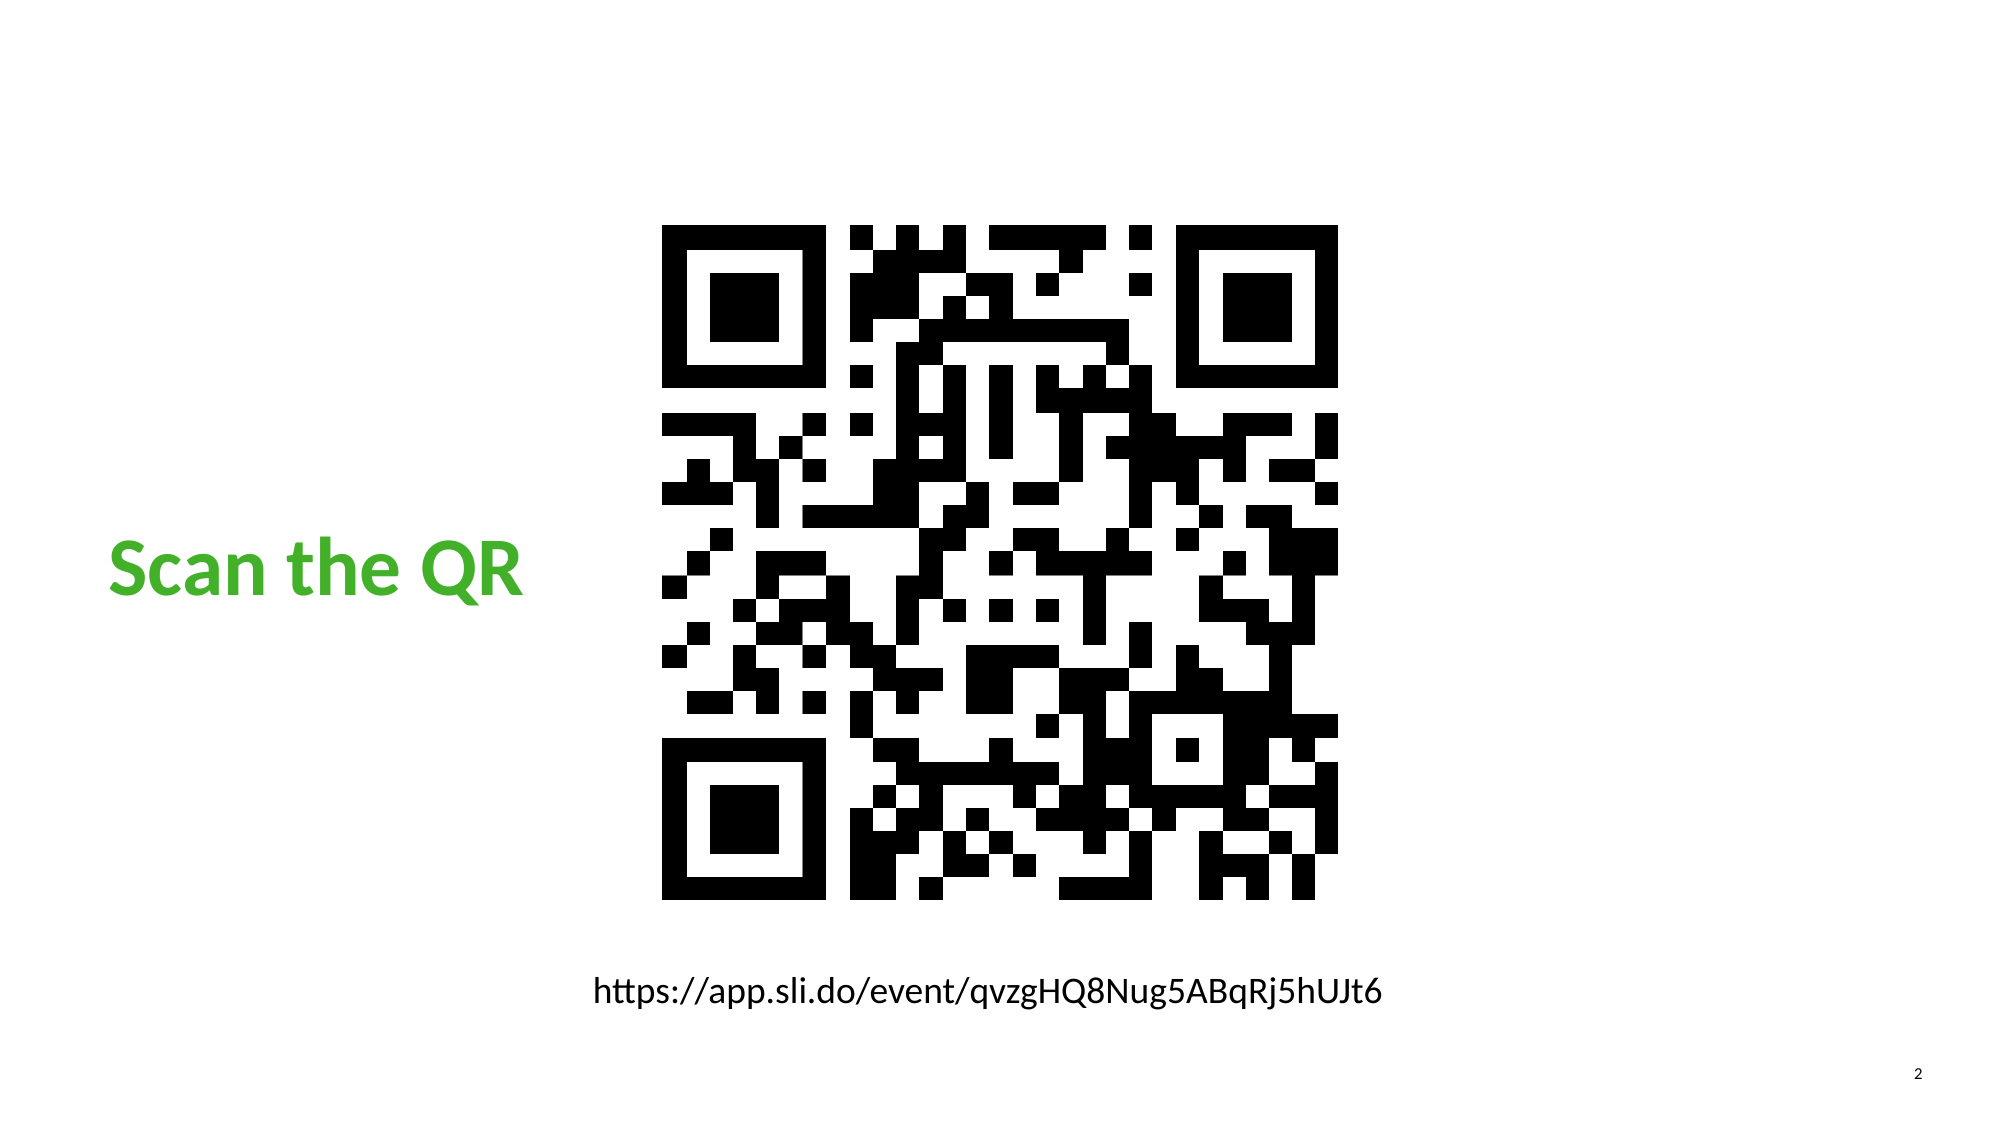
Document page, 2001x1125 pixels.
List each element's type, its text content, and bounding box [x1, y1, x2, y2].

text_box Scan the QR [93, 504, 554, 620]
text_box https://app.sli.do/event/qvzgHQ8Nug5ABqRj5hUJt6 [578, 958, 1422, 1019]
picture [662, 225, 1338, 900]
